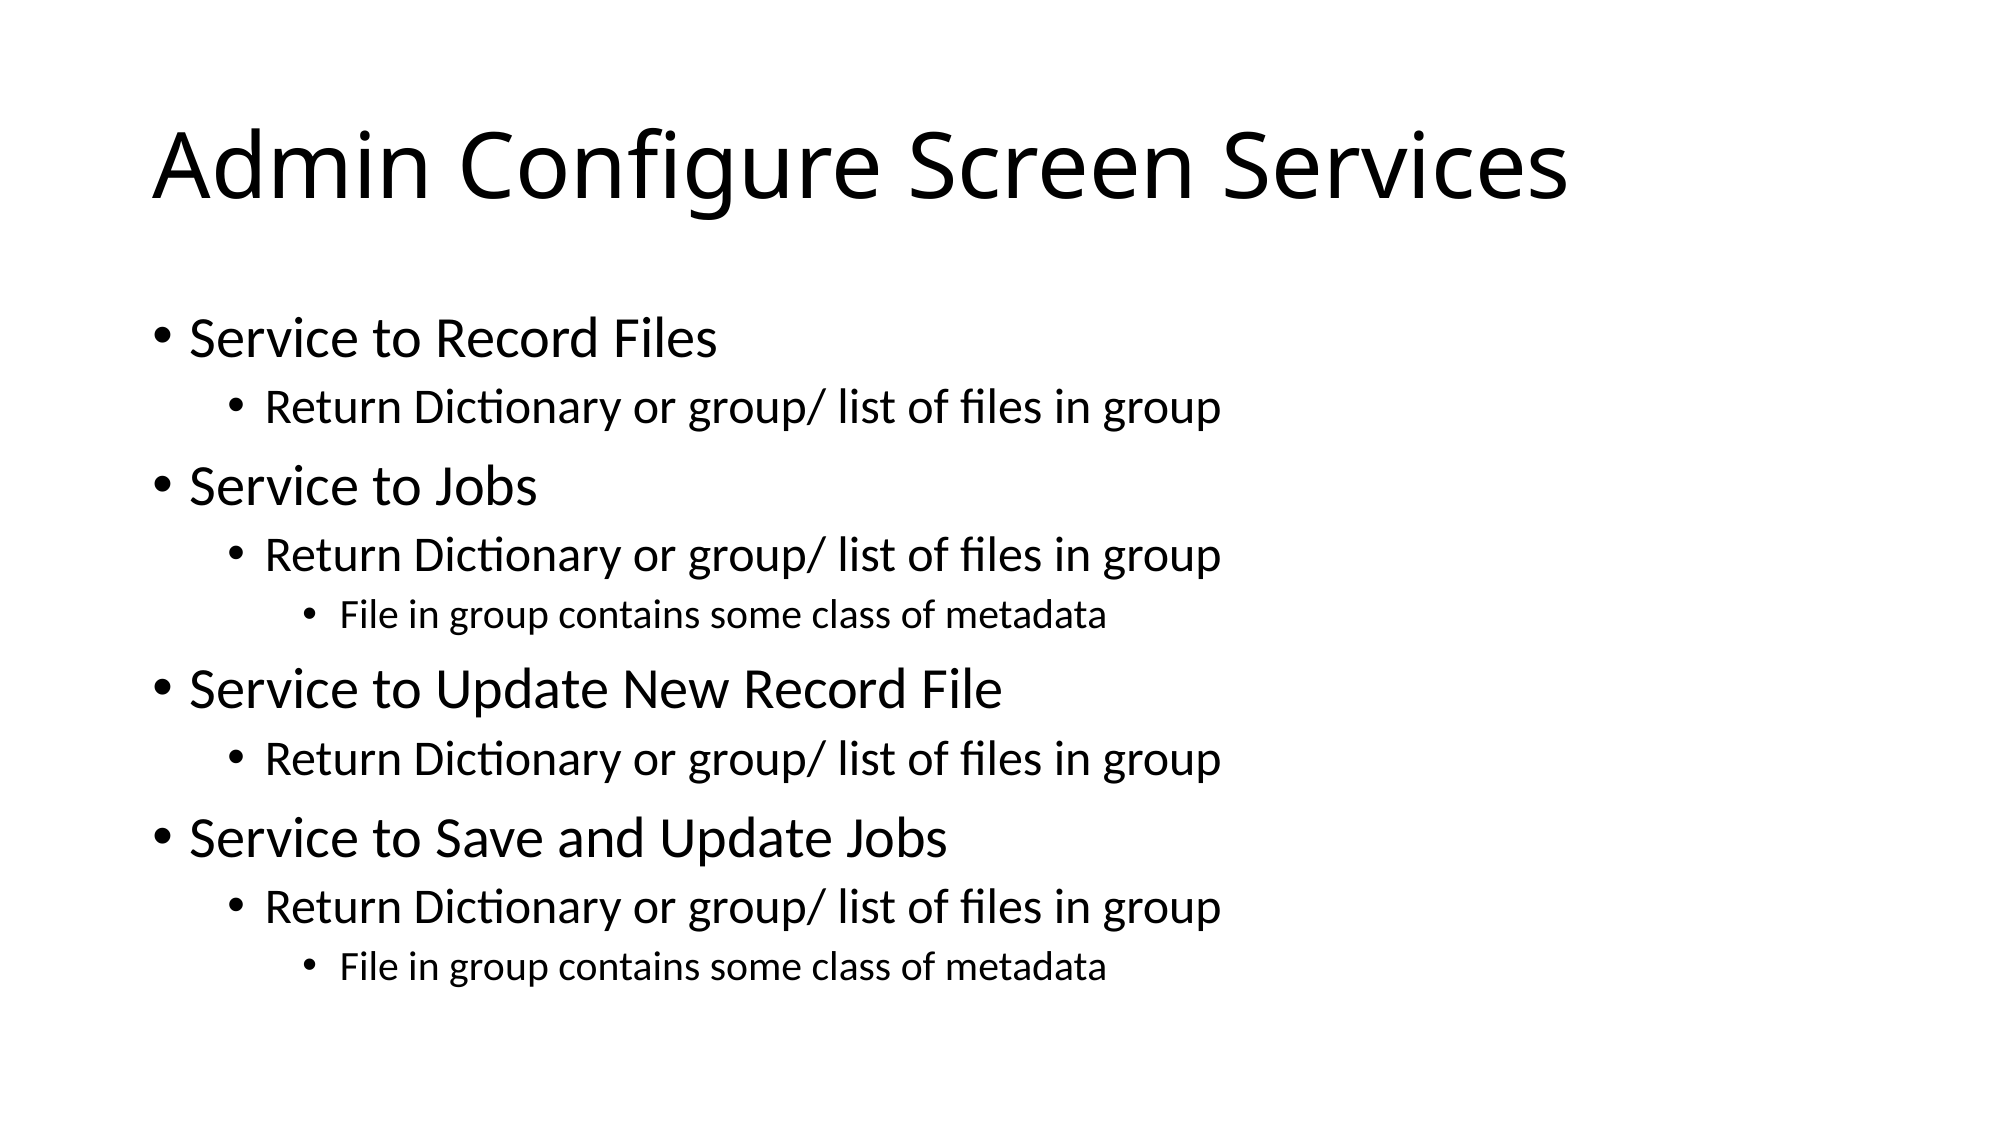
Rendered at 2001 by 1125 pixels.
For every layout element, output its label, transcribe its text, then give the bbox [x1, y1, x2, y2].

list Service to Record Files Return Dictionary or group/ list of files in group Service to Jobs Return Dictionary or group/ list of files in group File in group contains some class of metadata Service to Update New Record File Return Dictionary or group/ list of files in group Service to Save and Update Jobs Return Dictionary or group/ list of files in group File in group contains some class of metadata [137, 299, 1863, 1014]
title Admin Configure Screen Services [137, 59, 1863, 278]
